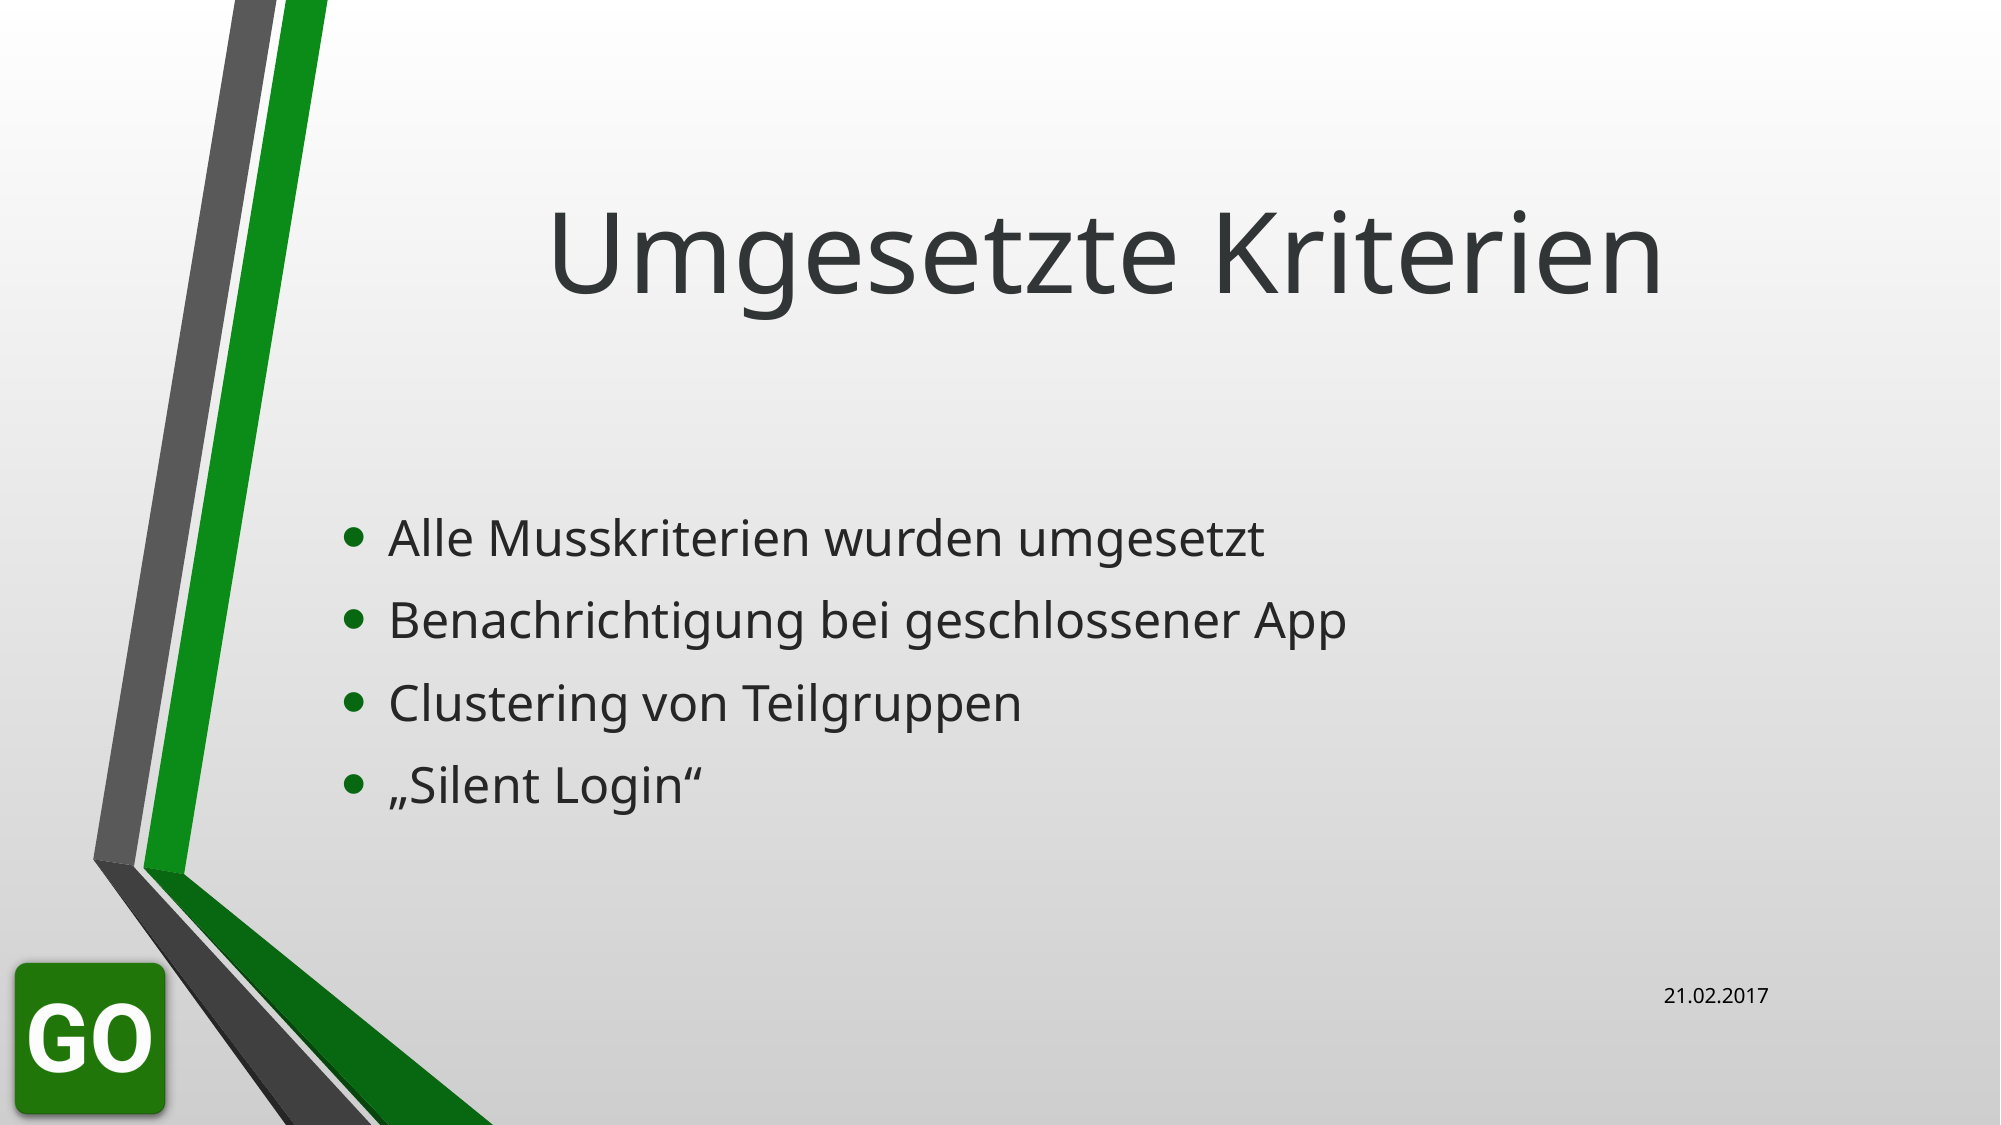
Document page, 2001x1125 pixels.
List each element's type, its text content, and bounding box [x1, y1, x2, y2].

title Umgesetzte Kriterien [326, 112, 1887, 383]
list Alle Musskriterien wurden umgesetzt Benachrichtigung bei geschlossener App Clustering von Teilgruppen „Silent Login“ [326, 383, 1887, 937]
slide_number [1596, 965, 1784, 1025]
picture [0, 943, 184, 1125]
